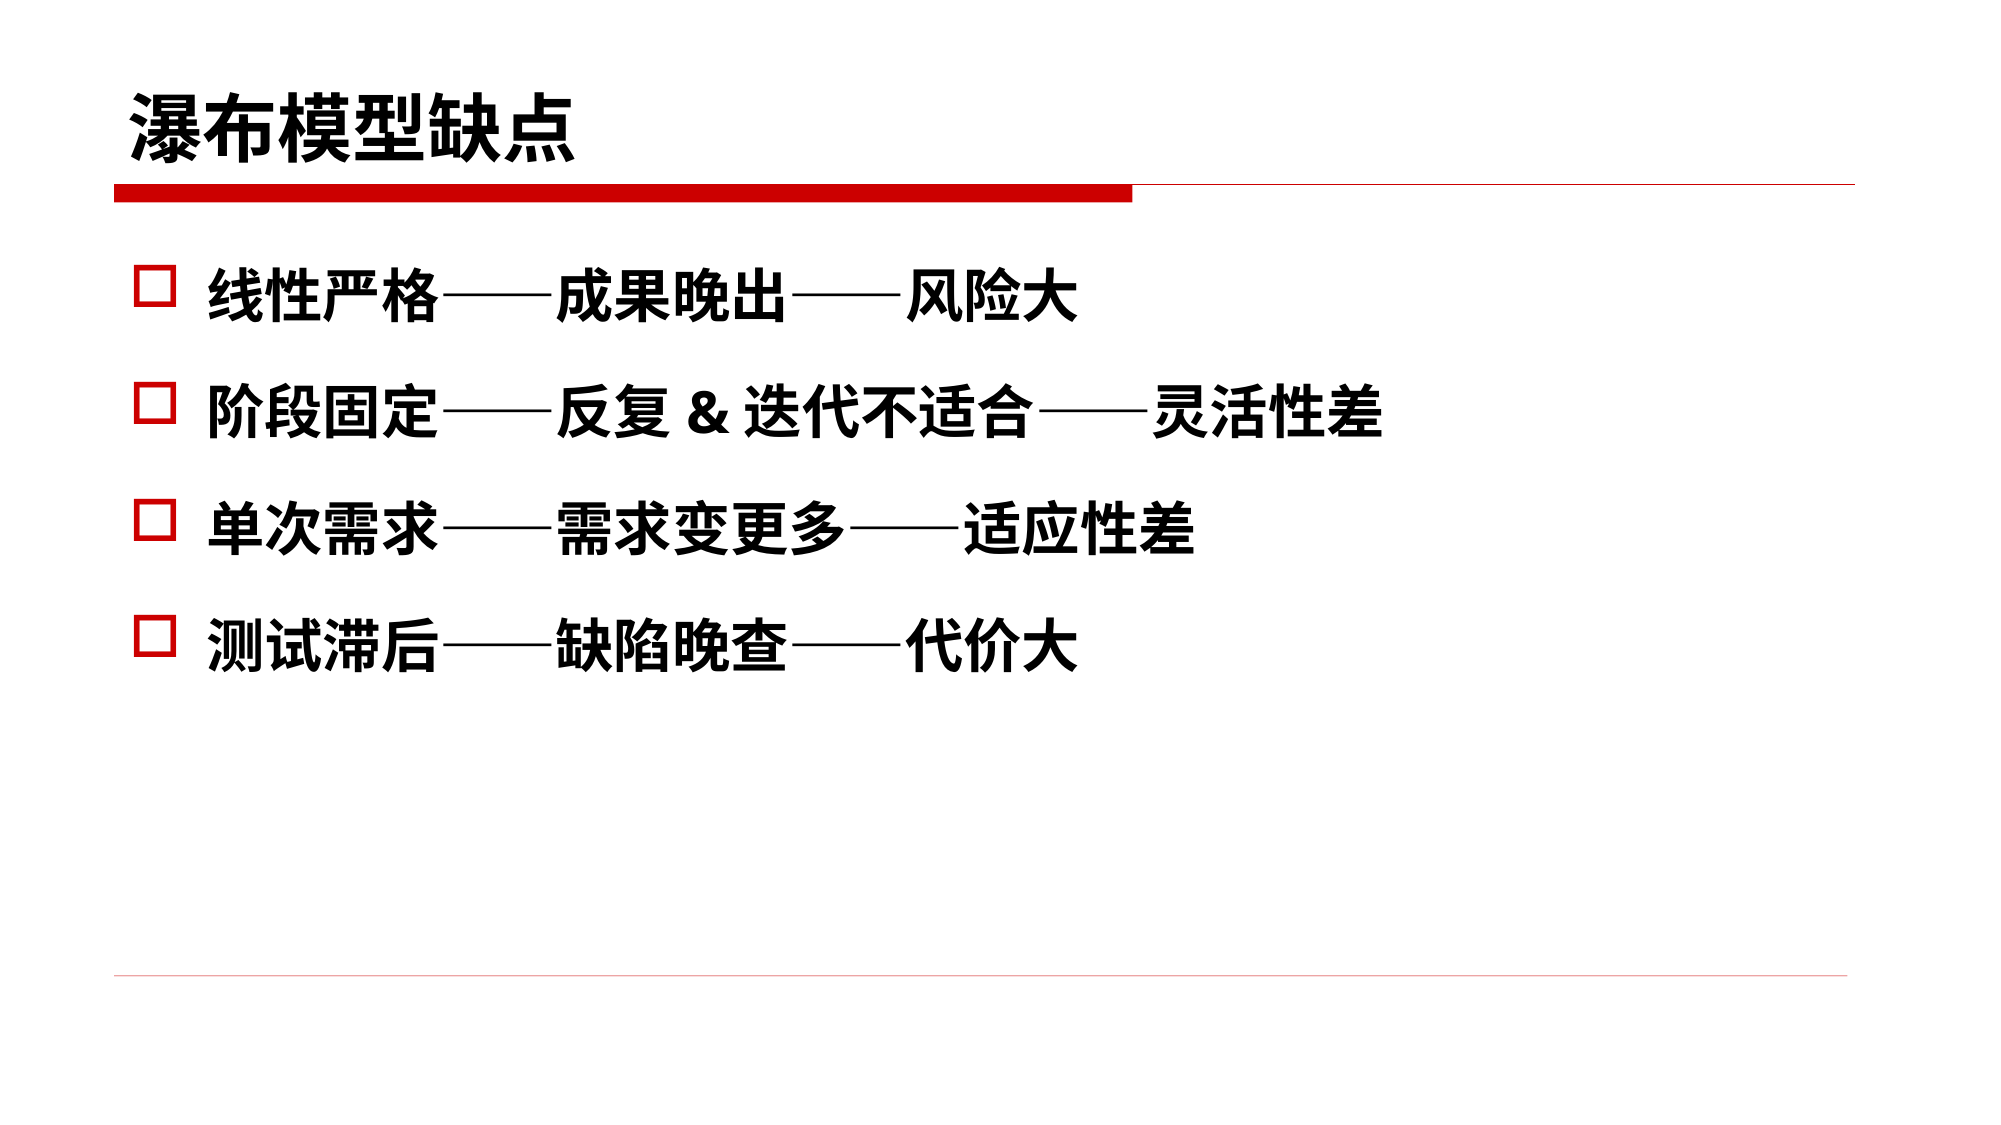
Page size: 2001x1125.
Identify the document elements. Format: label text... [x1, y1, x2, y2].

list 线性严格——成果晚出——风险大 阶段固定——反复&迭代不适合——灵活性差 单次需求——需求变更多——适应性差 测试滞后——缺陷晚查——代价大 [114, 216, 1865, 917]
title 瀑布模型缺点 [112, 42, 1863, 179]
